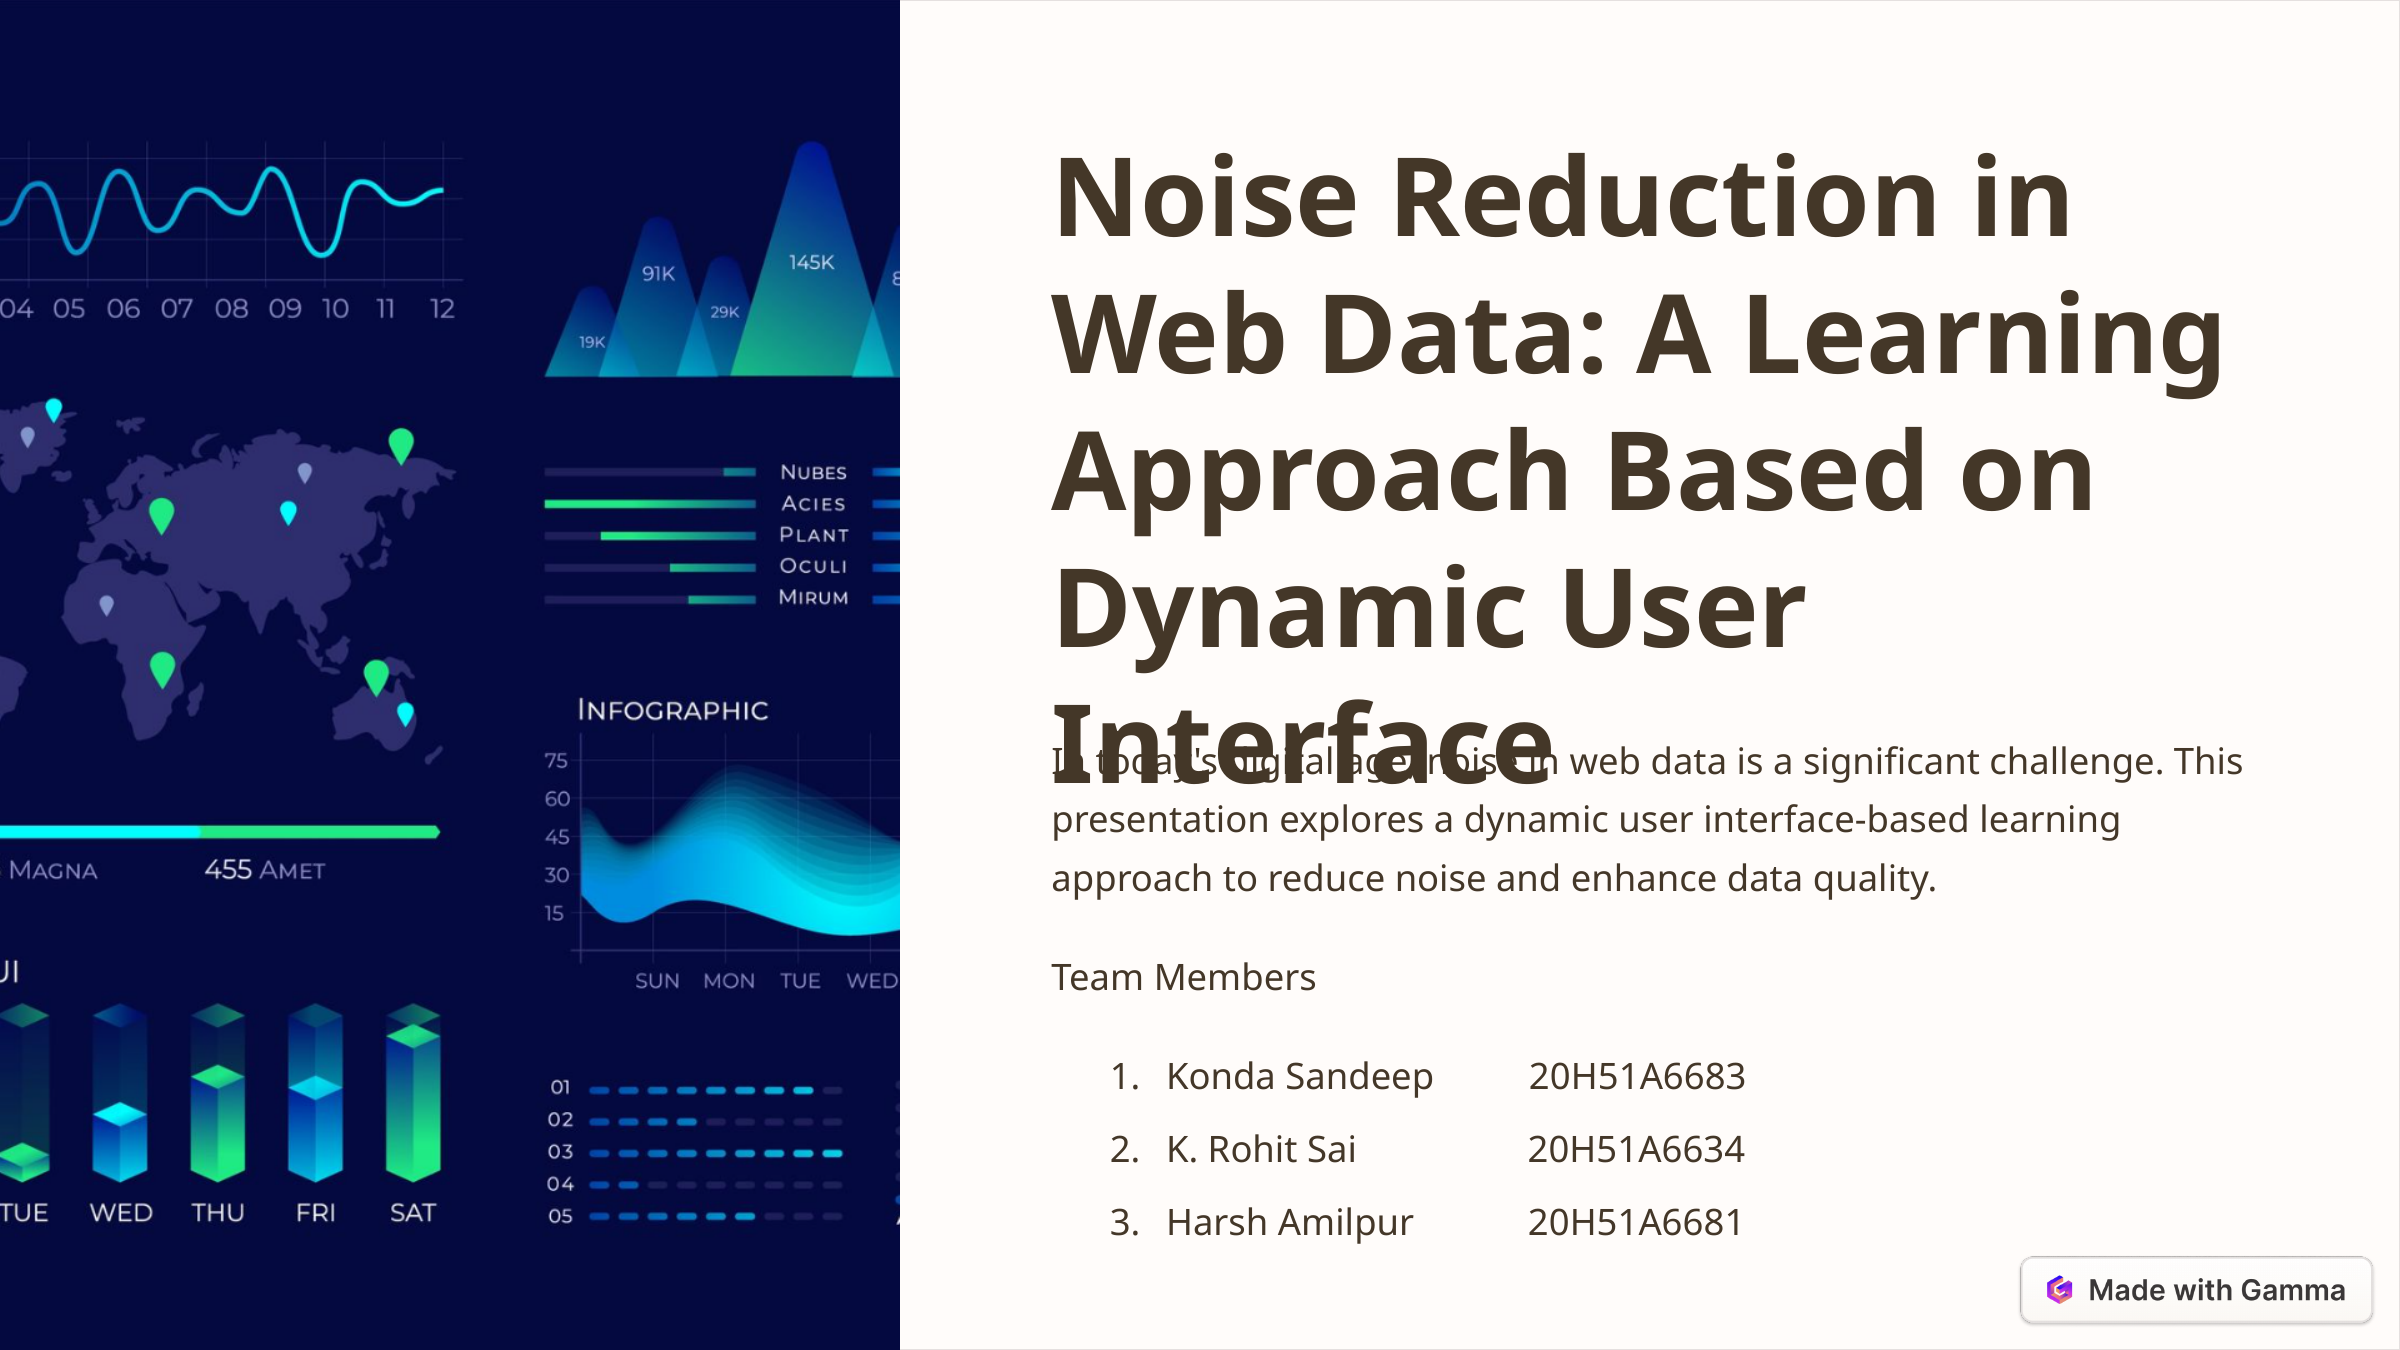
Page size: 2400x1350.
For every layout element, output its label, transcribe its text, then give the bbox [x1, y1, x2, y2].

text_box Konda Sandeep 20H51A6683 [1094, 1031, 2264, 1090]
text_box [900, 0, 2400, 1350]
text_box Noise Reduction in Web Data: A Learning Approach Based on Dynamic User Interface [1036, 114, 2264, 662]
text_box In today's digital age, noise in web data is a significant challenge. This presentation explores a dynamic user interface-based learning approach to reduce noise and enhance data quality. [1036, 716, 2264, 891]
picture [0, 0, 900, 1350]
picture [2008, 1244, 2385, 1335]
text_box Team Members [1036, 931, 2264, 991]
text_box Harsh Amilpur 20H51A6681 [1094, 1177, 2264, 1236]
text_box K. Rohit Sai 20H51A6634 [1094, 1104, 2264, 1163]
